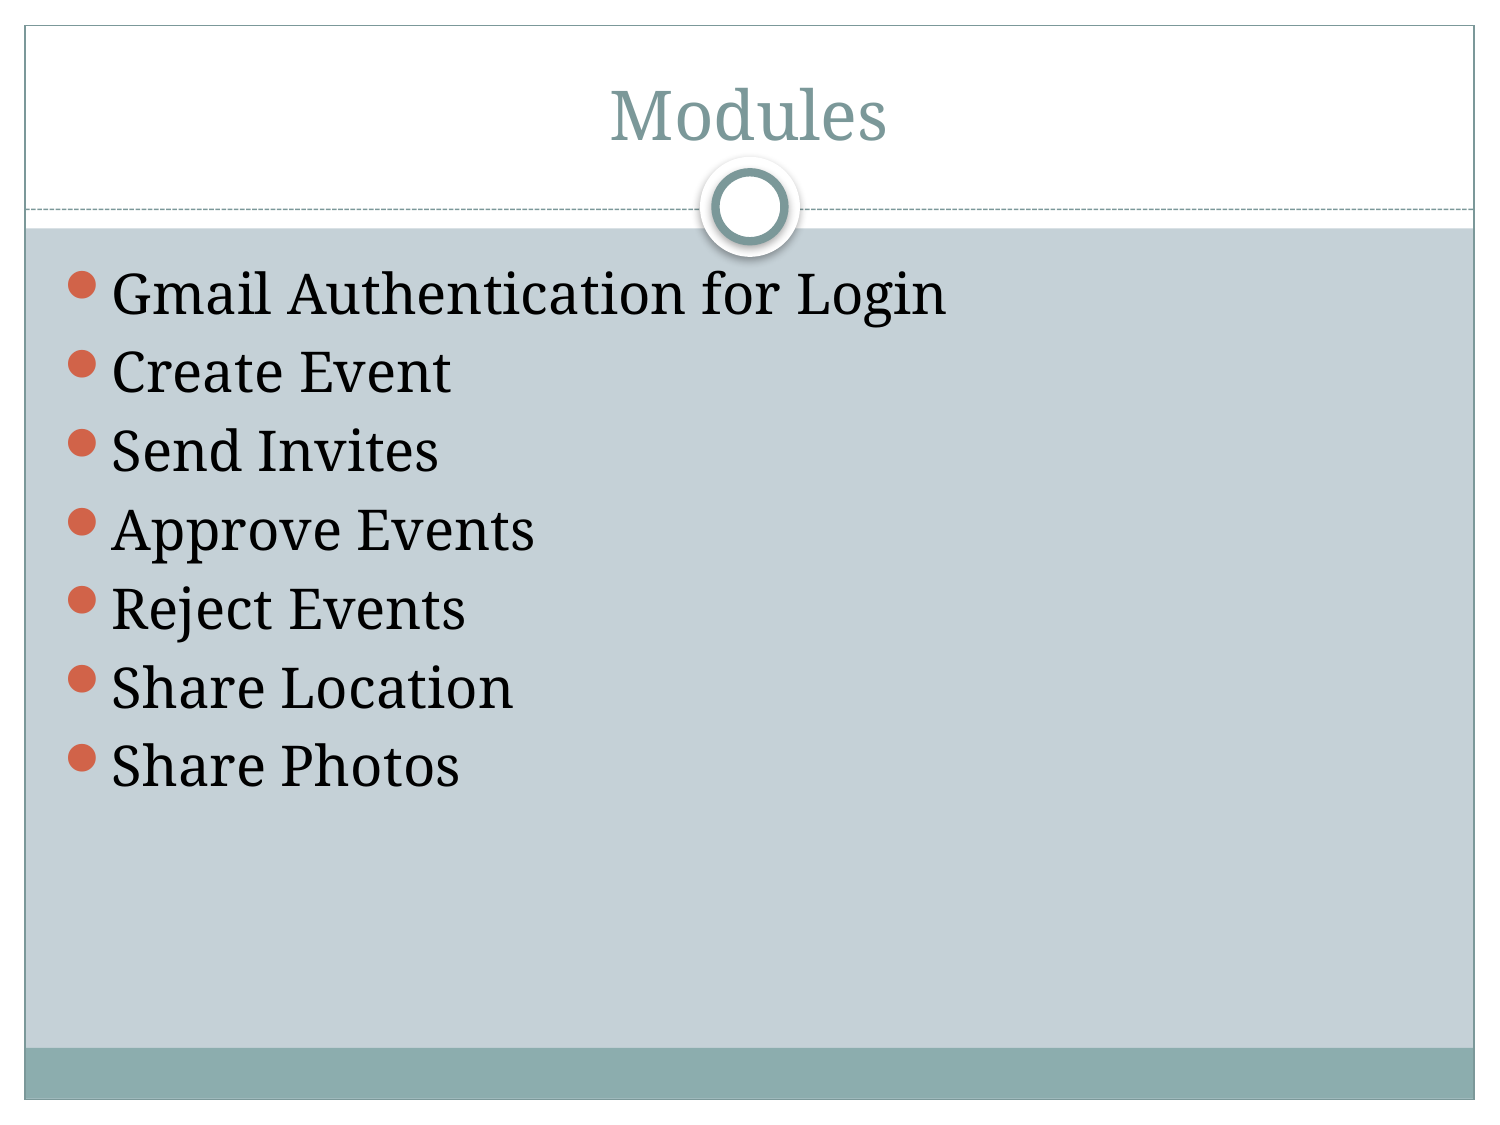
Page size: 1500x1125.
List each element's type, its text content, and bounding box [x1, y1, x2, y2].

title Modules [49, 37, 1450, 162]
list Gmail Authentication for Login Create Event Send Invites Approve Events Reject Events Share Location Share Photos [49, 250, 1445, 1001]
